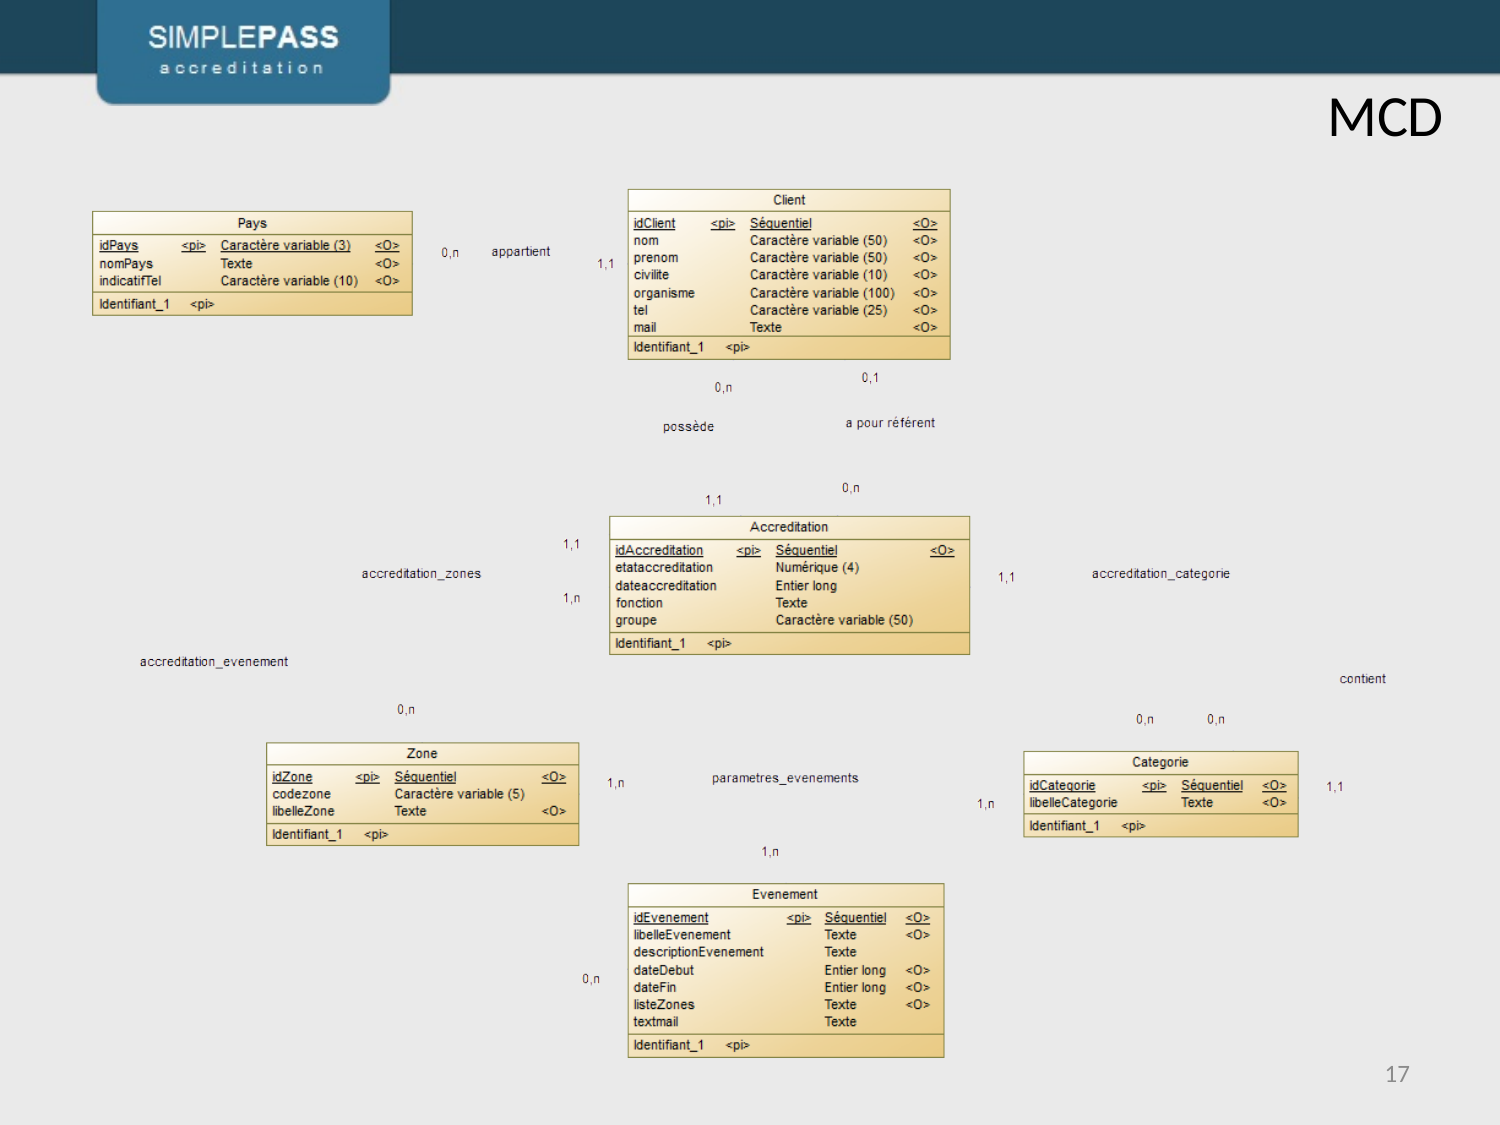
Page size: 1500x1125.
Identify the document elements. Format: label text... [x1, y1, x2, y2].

slide_number 17 [1074, 1077, 1425, 1103]
picture [70, 151, 1473, 1068]
title MCD [108, 115, 1459, 150]
picture [0, 0, 1500, 107]
